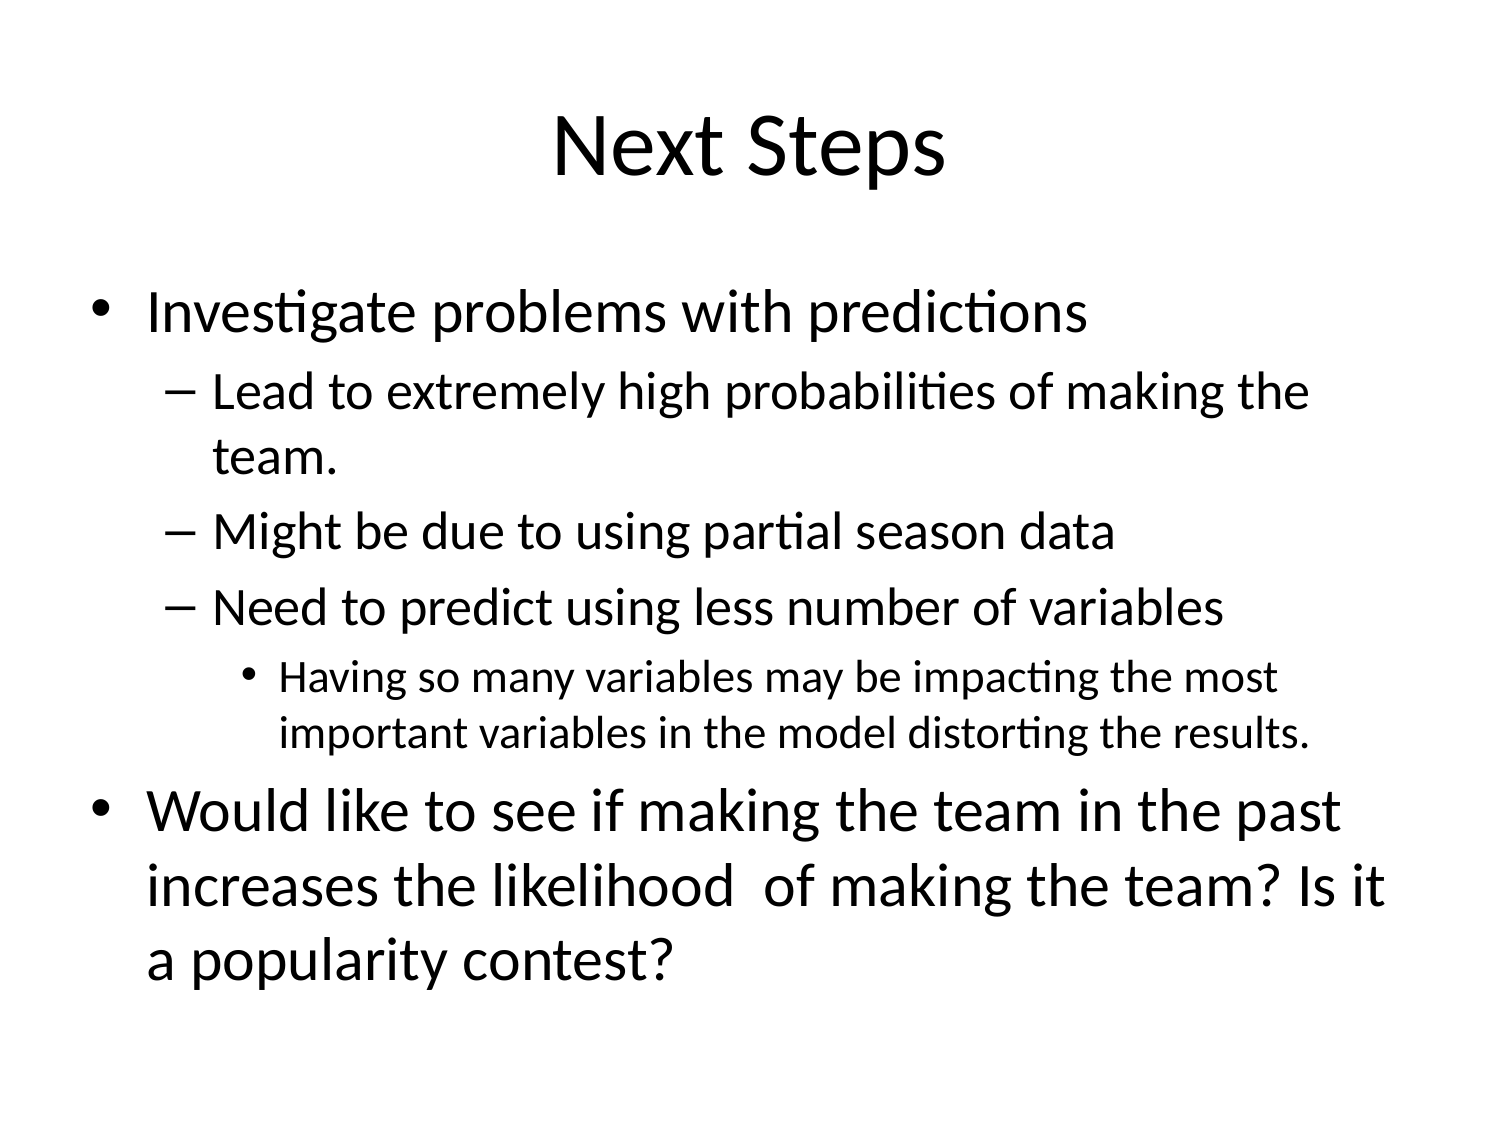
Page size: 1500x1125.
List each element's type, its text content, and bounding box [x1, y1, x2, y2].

title Next Steps [75, 45, 1425, 233]
list Investigate problems with predictions Lead to extremely high probabilities of making the team. Might be due to using partial season data Need to predict using less number of variables Having so many variables may be impacting the most important variables in the model distorting the results. Would like to see if making the team in the past increases the likelihood of making the team? Is it a popularity contest? [75, 262, 1425, 1005]
